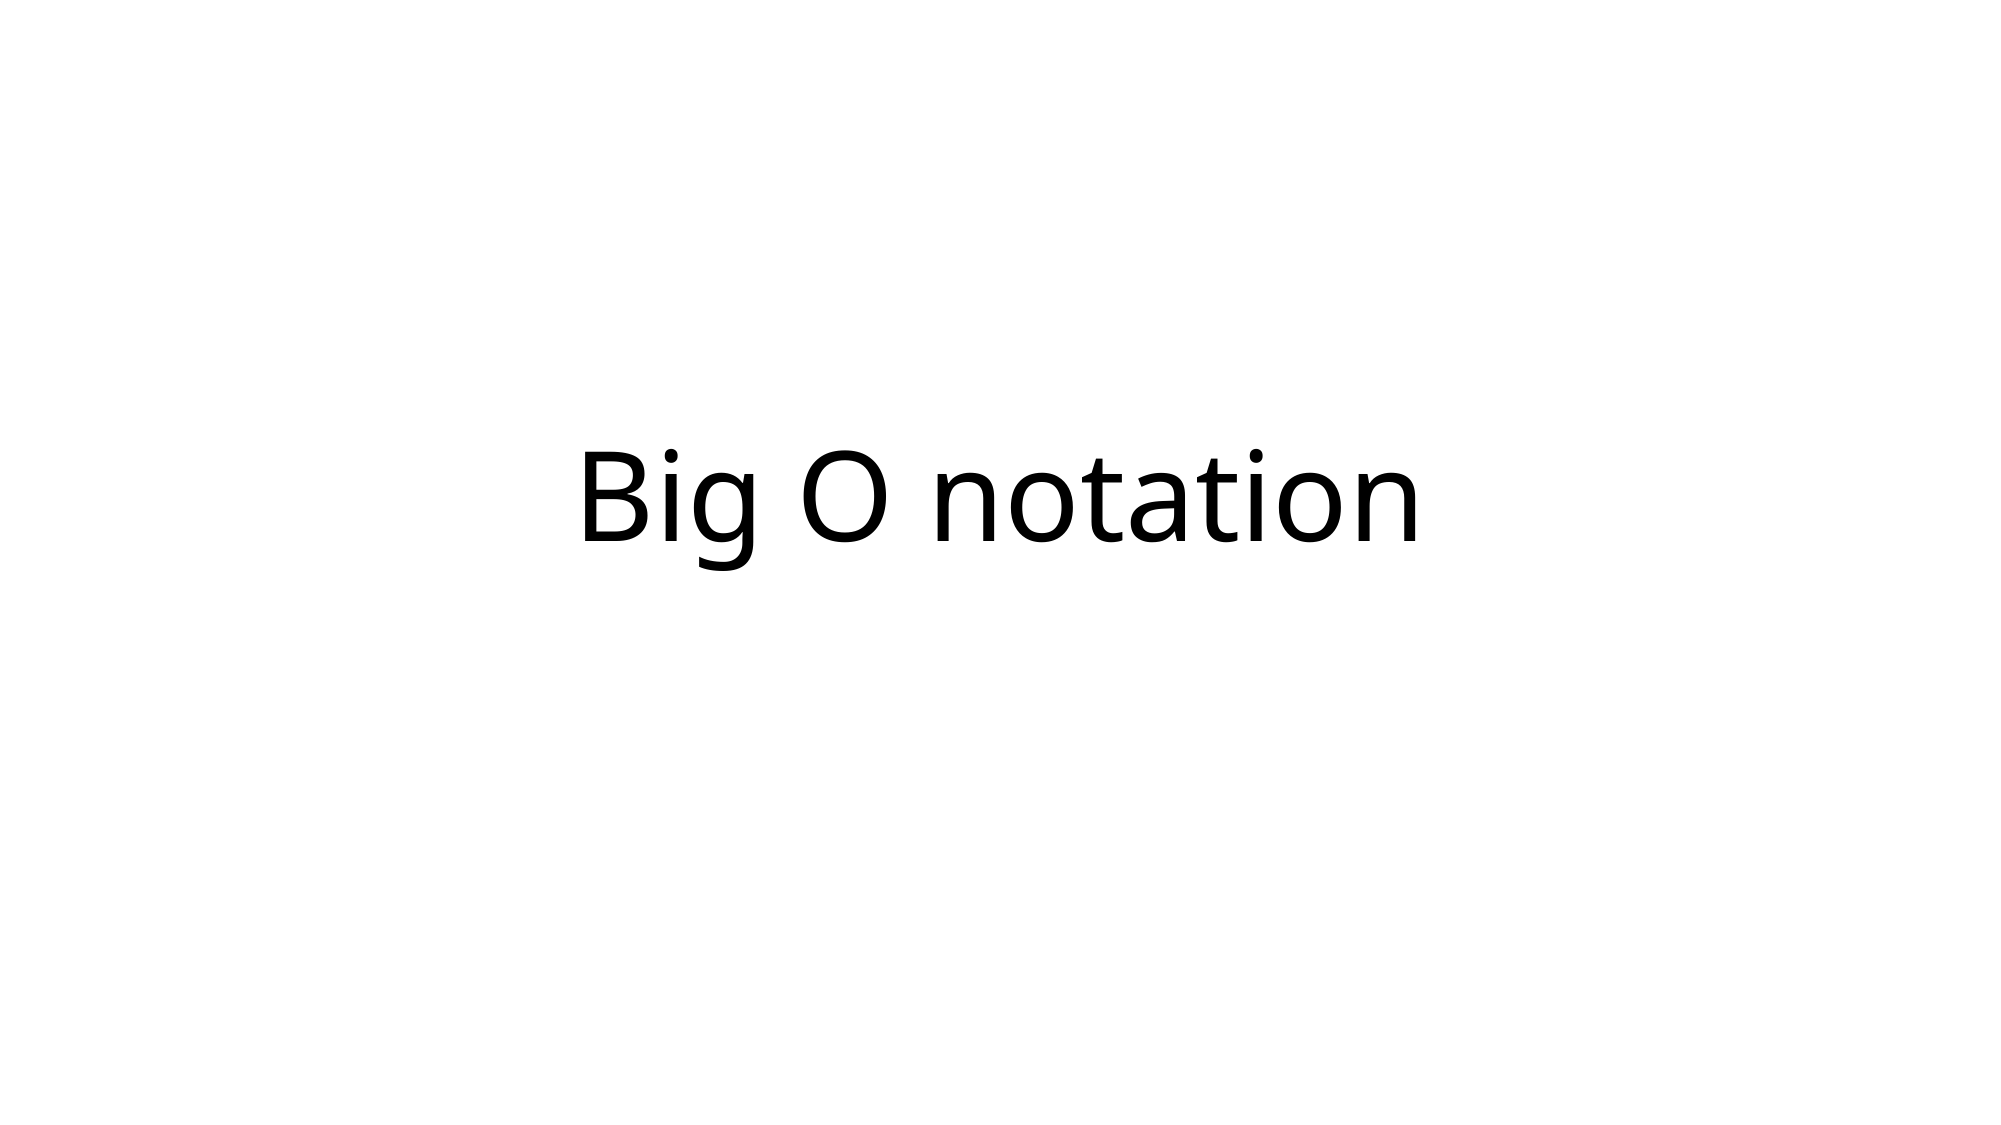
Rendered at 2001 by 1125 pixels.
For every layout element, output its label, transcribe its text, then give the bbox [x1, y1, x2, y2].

title Big O notation [249, 184, 1750, 576]
